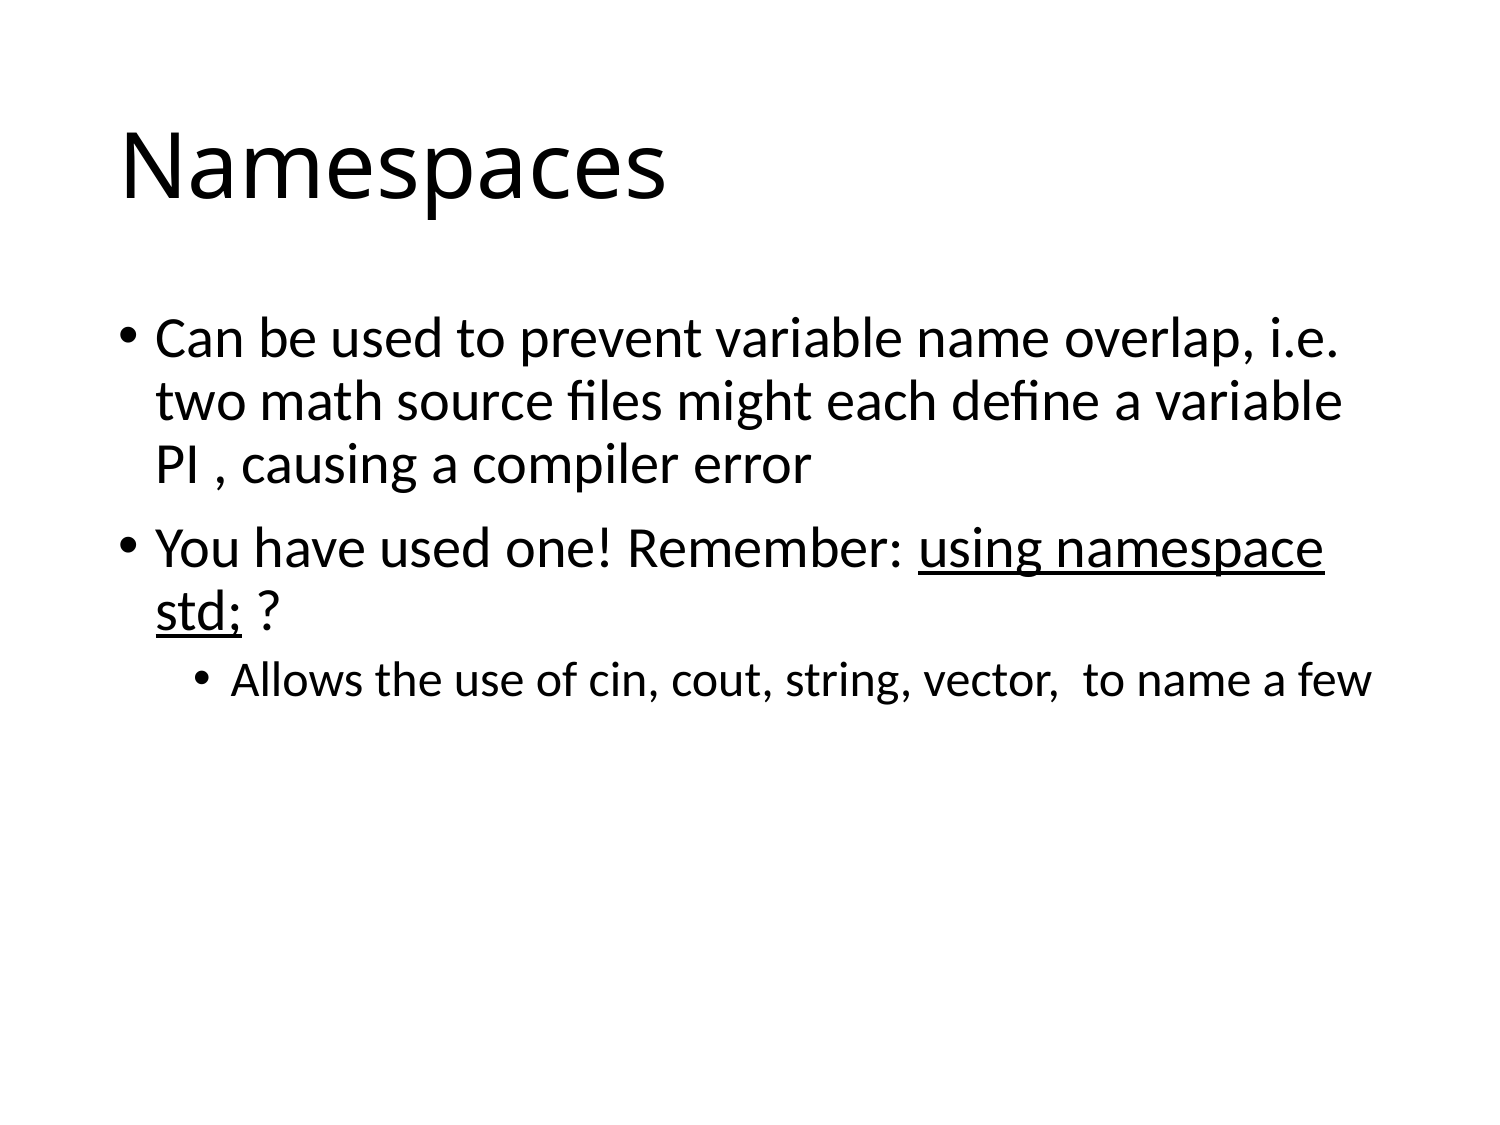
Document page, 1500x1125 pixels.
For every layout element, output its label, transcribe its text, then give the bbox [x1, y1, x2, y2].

title Namespaces [103, 59, 1397, 278]
list Can be used to prevent variable name overlap, i.e. two math source files might each define a variable PI , causing a compiler error You have used one! Remember: using namespace std; ? Allows the use of cin, cout, string, vector, to name a few [103, 299, 1397, 1014]
